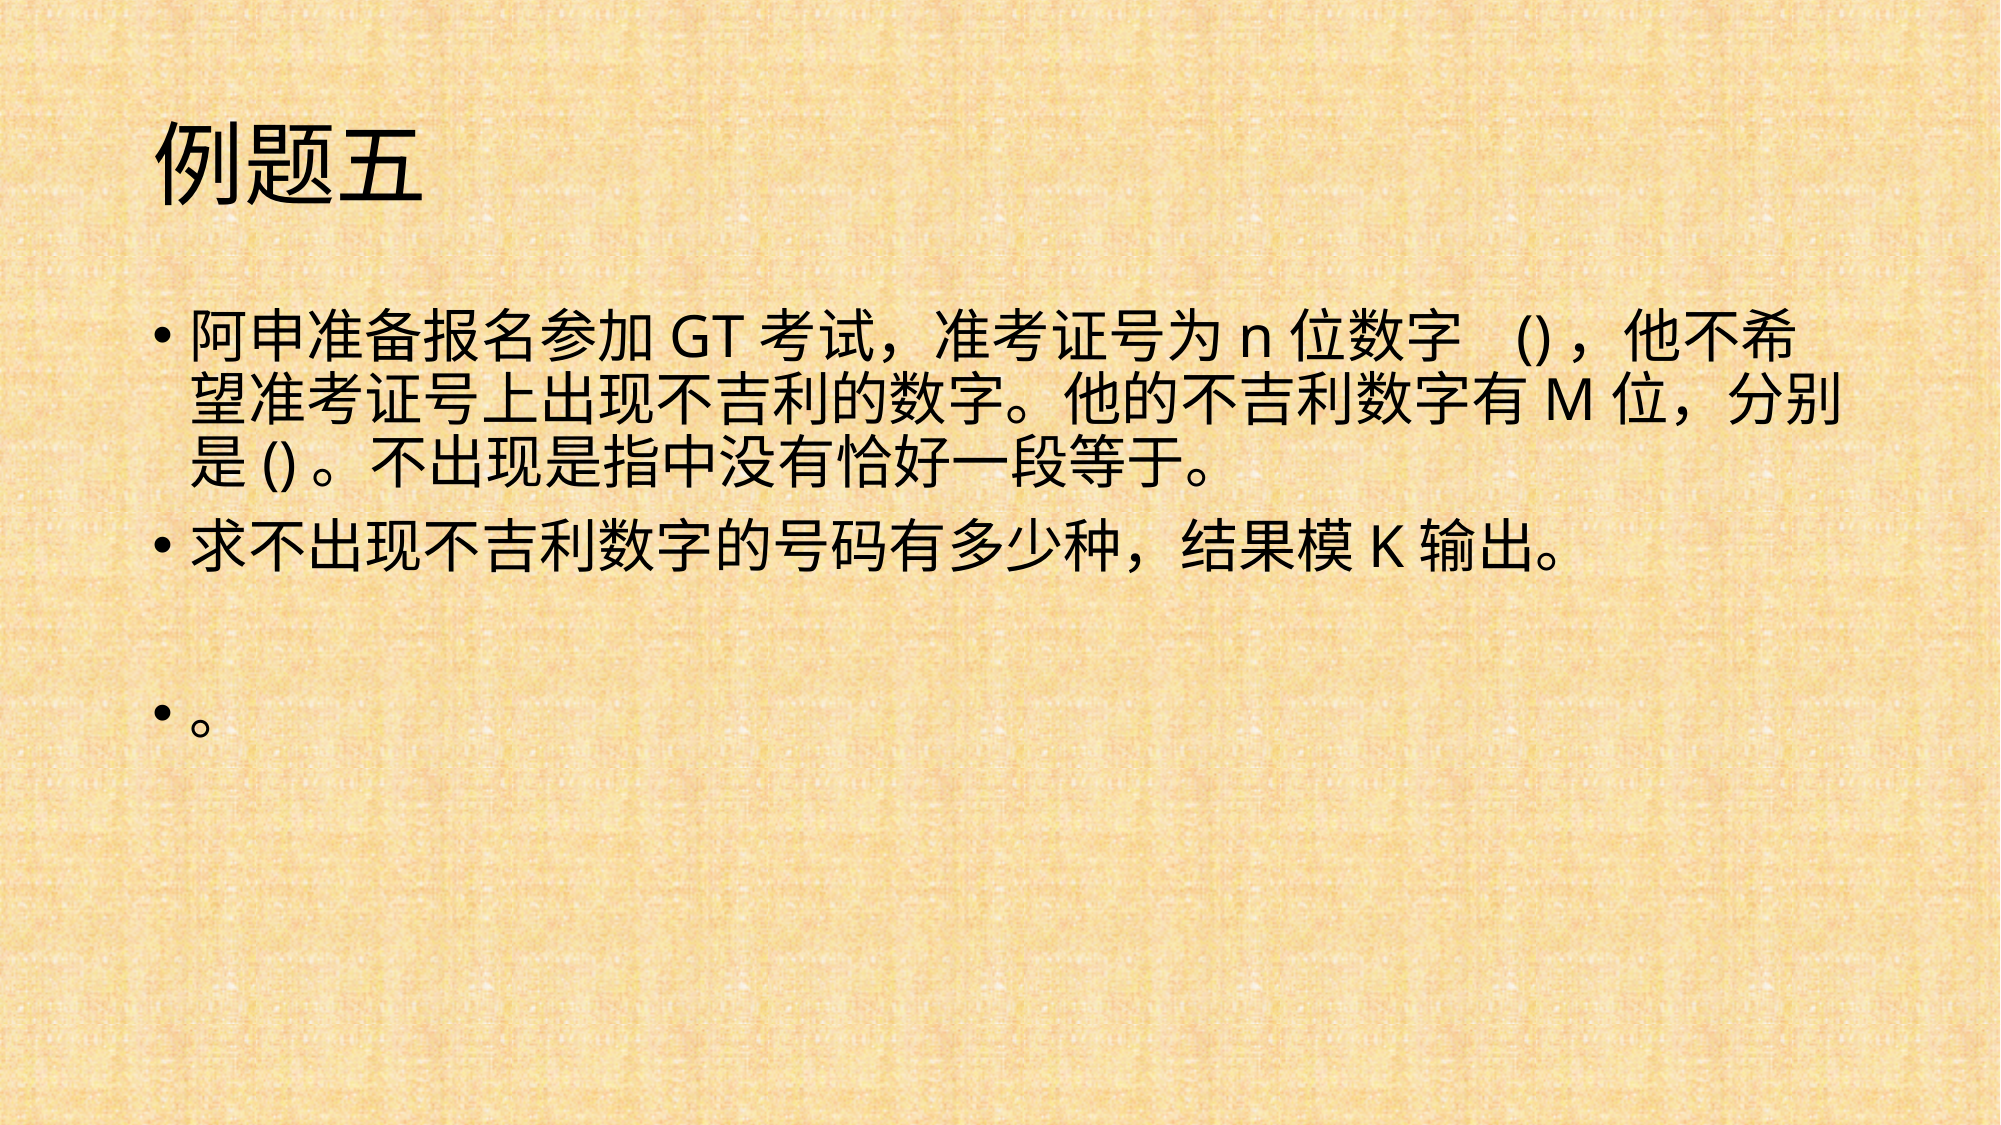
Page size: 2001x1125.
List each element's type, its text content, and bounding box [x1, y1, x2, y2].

picture [0, 0, 2001, 1125]
title 例题五 [137, 59, 1863, 278]
